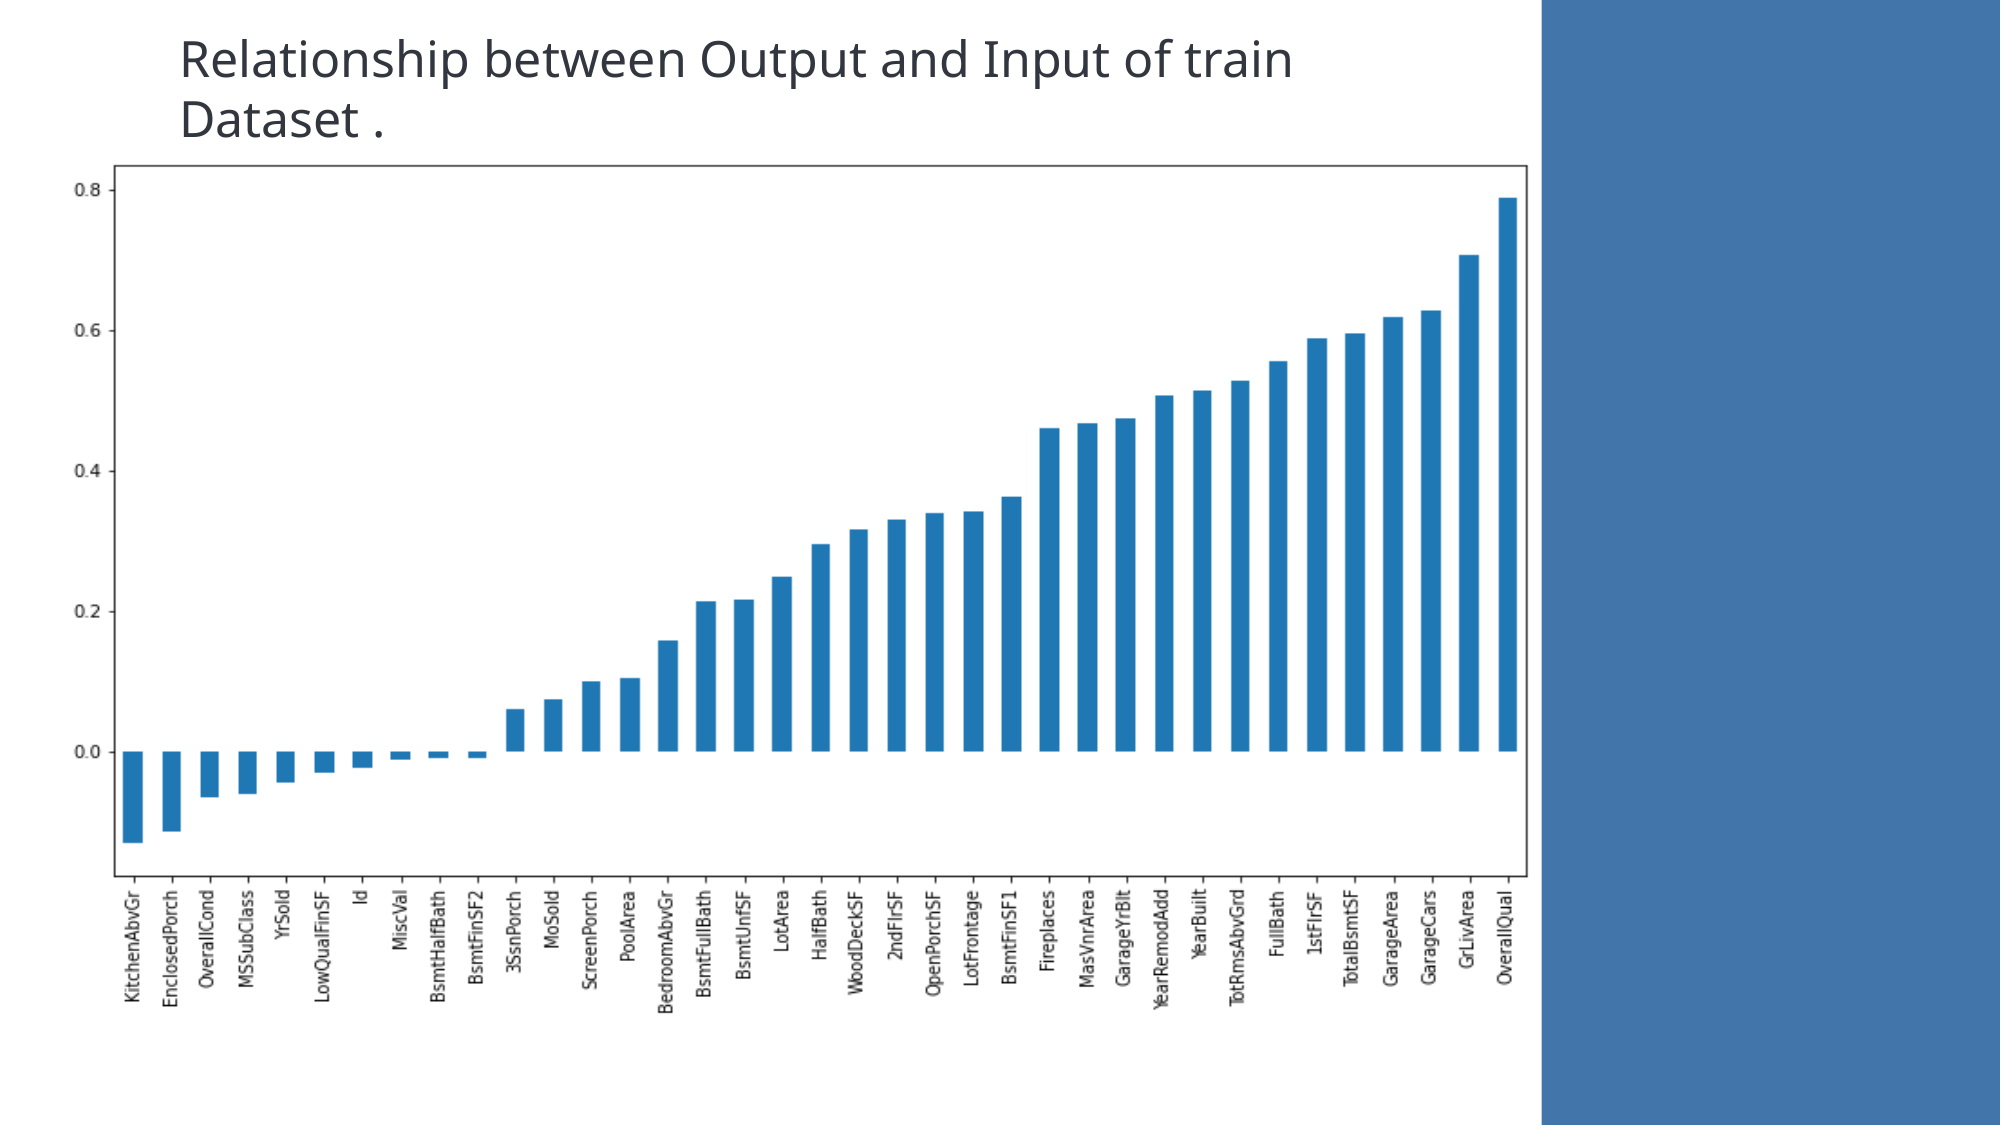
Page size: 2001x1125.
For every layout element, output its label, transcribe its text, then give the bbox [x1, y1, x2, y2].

text_box Relationship between Output and Input of train Dataset . [164, 20, 1371, 154]
picture [60, 154, 1539, 1023]
